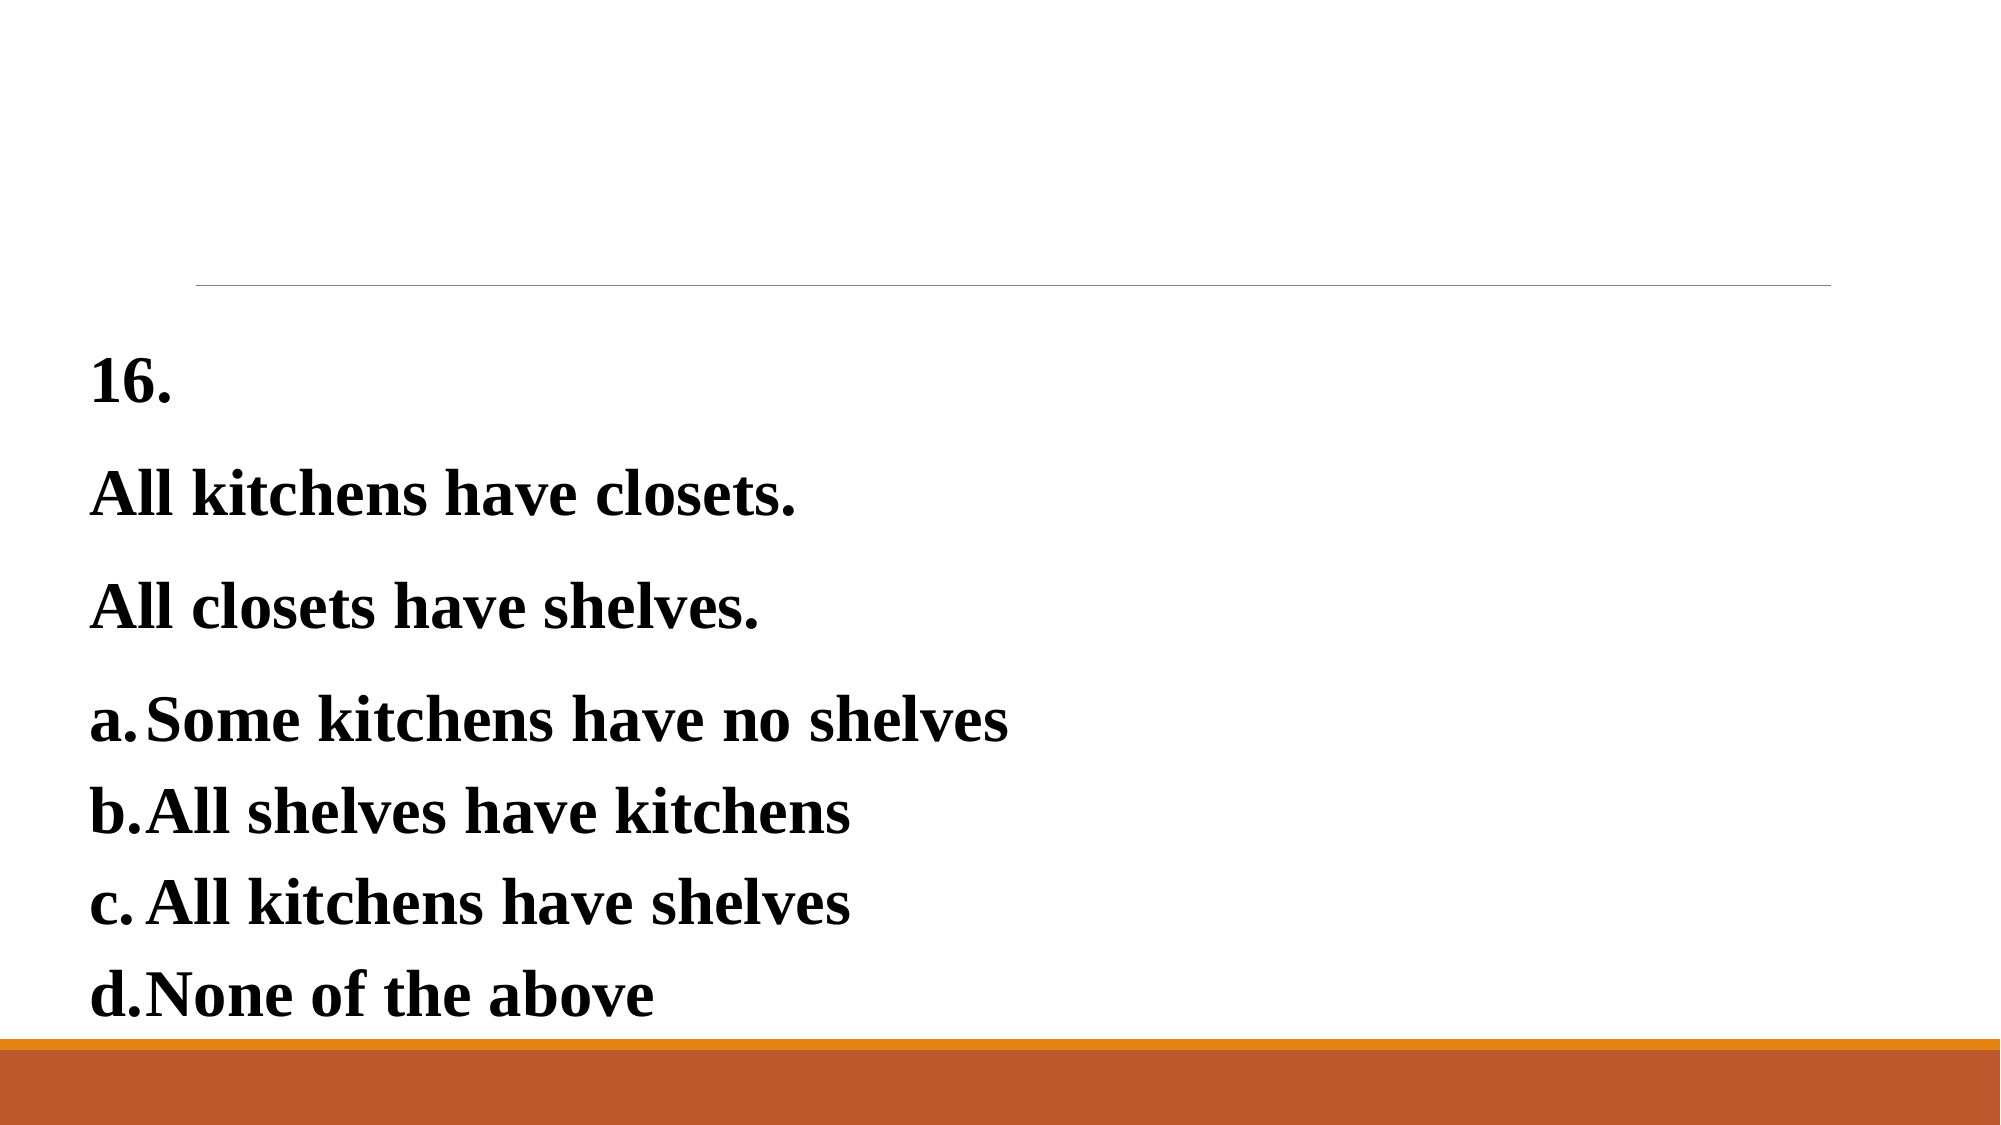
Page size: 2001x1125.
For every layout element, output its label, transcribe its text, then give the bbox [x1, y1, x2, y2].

text_box 16. All kitchens have closets. All closets have shelves. Some kitchens have no shelves All shelves have kitchens All kitchens have shelves None of the above [74, 316, 1074, 1038]
